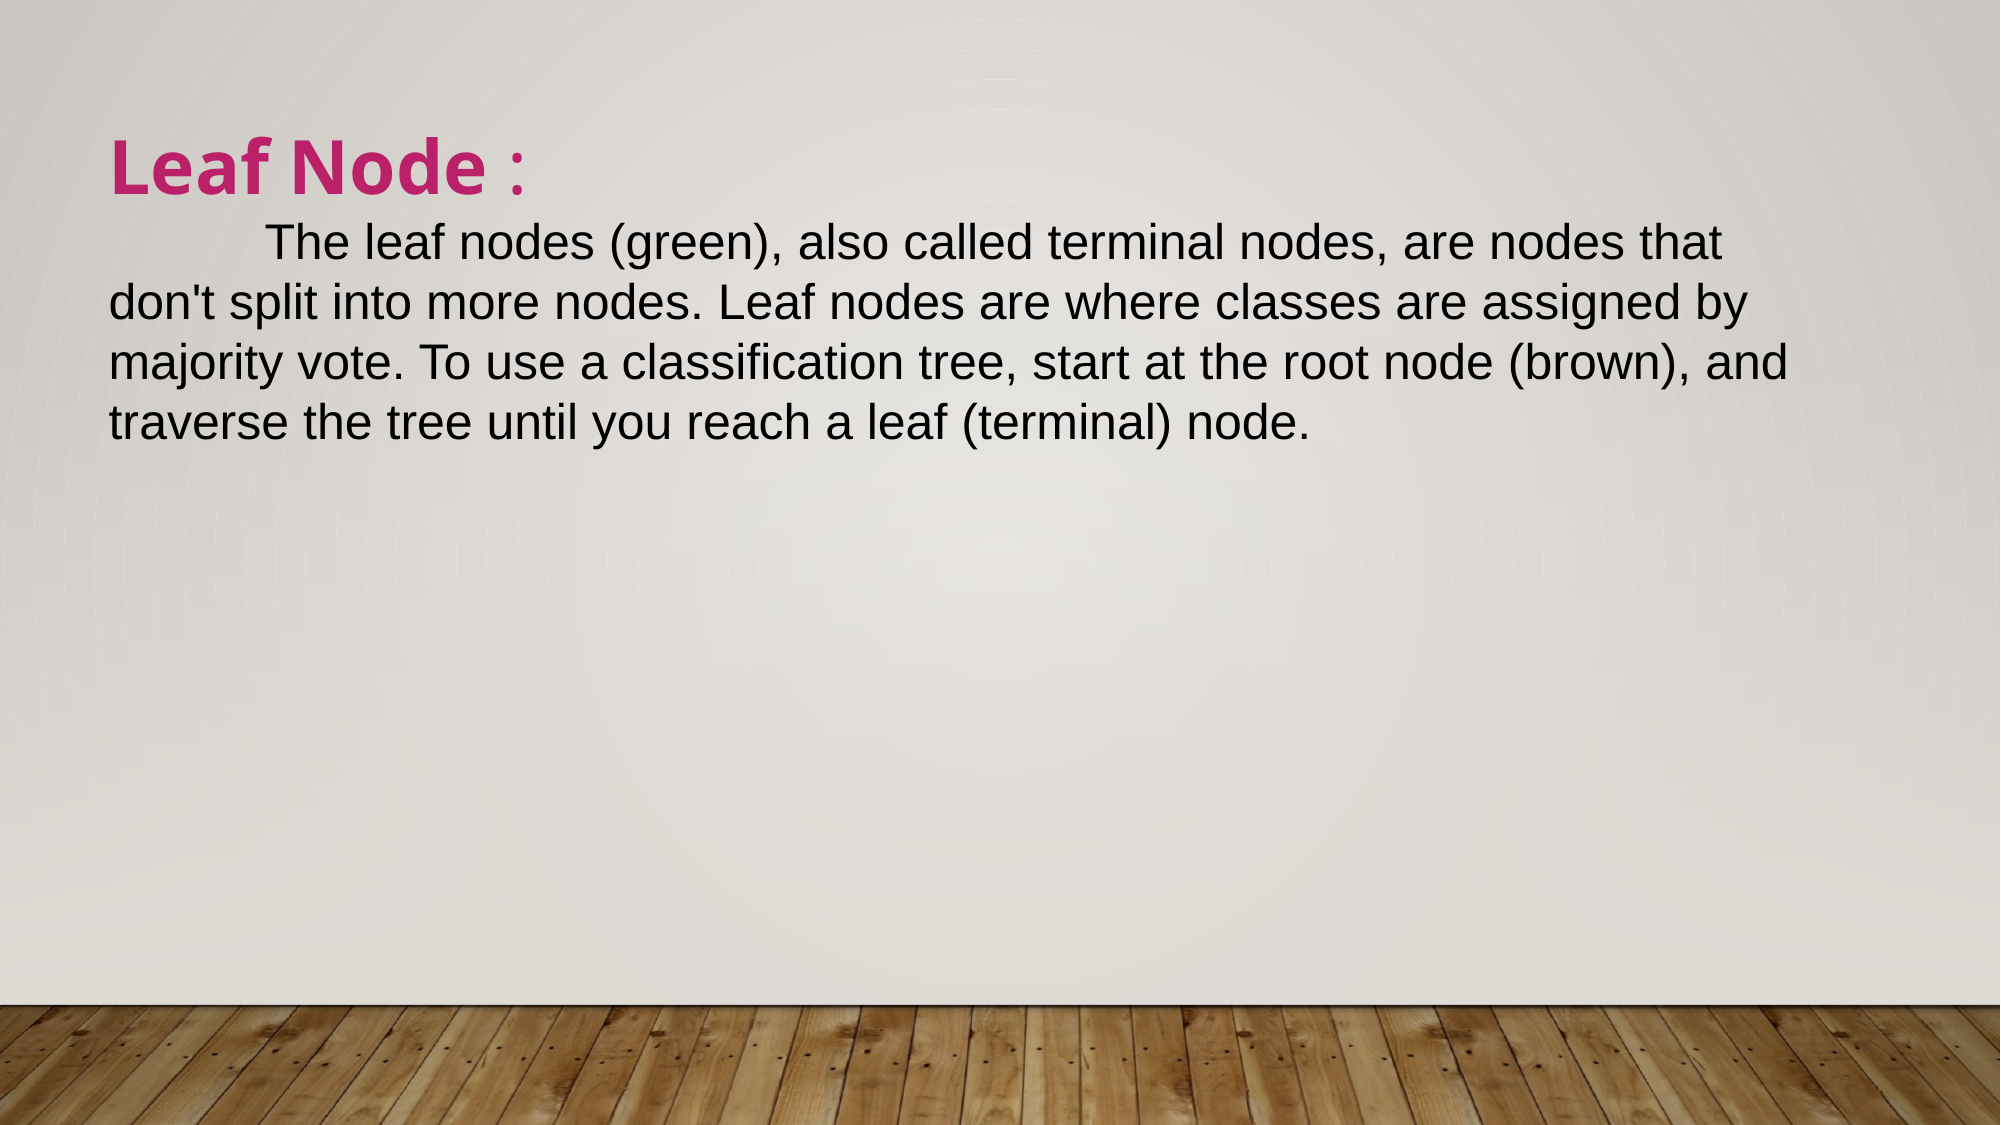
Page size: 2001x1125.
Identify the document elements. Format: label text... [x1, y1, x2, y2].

picture [0, 1005, 2000, 1125]
text_box Leaf Node : The leaf nodes (green), also called terminal nodes, are nodes that don't split into more nodes. Leaf nodes are where classes are assigned by majority vote. To use a classification tree, start at the root node (brown), and traverse the tree until you reach a leaf (terminal) node. [93, 112, 1812, 458]
